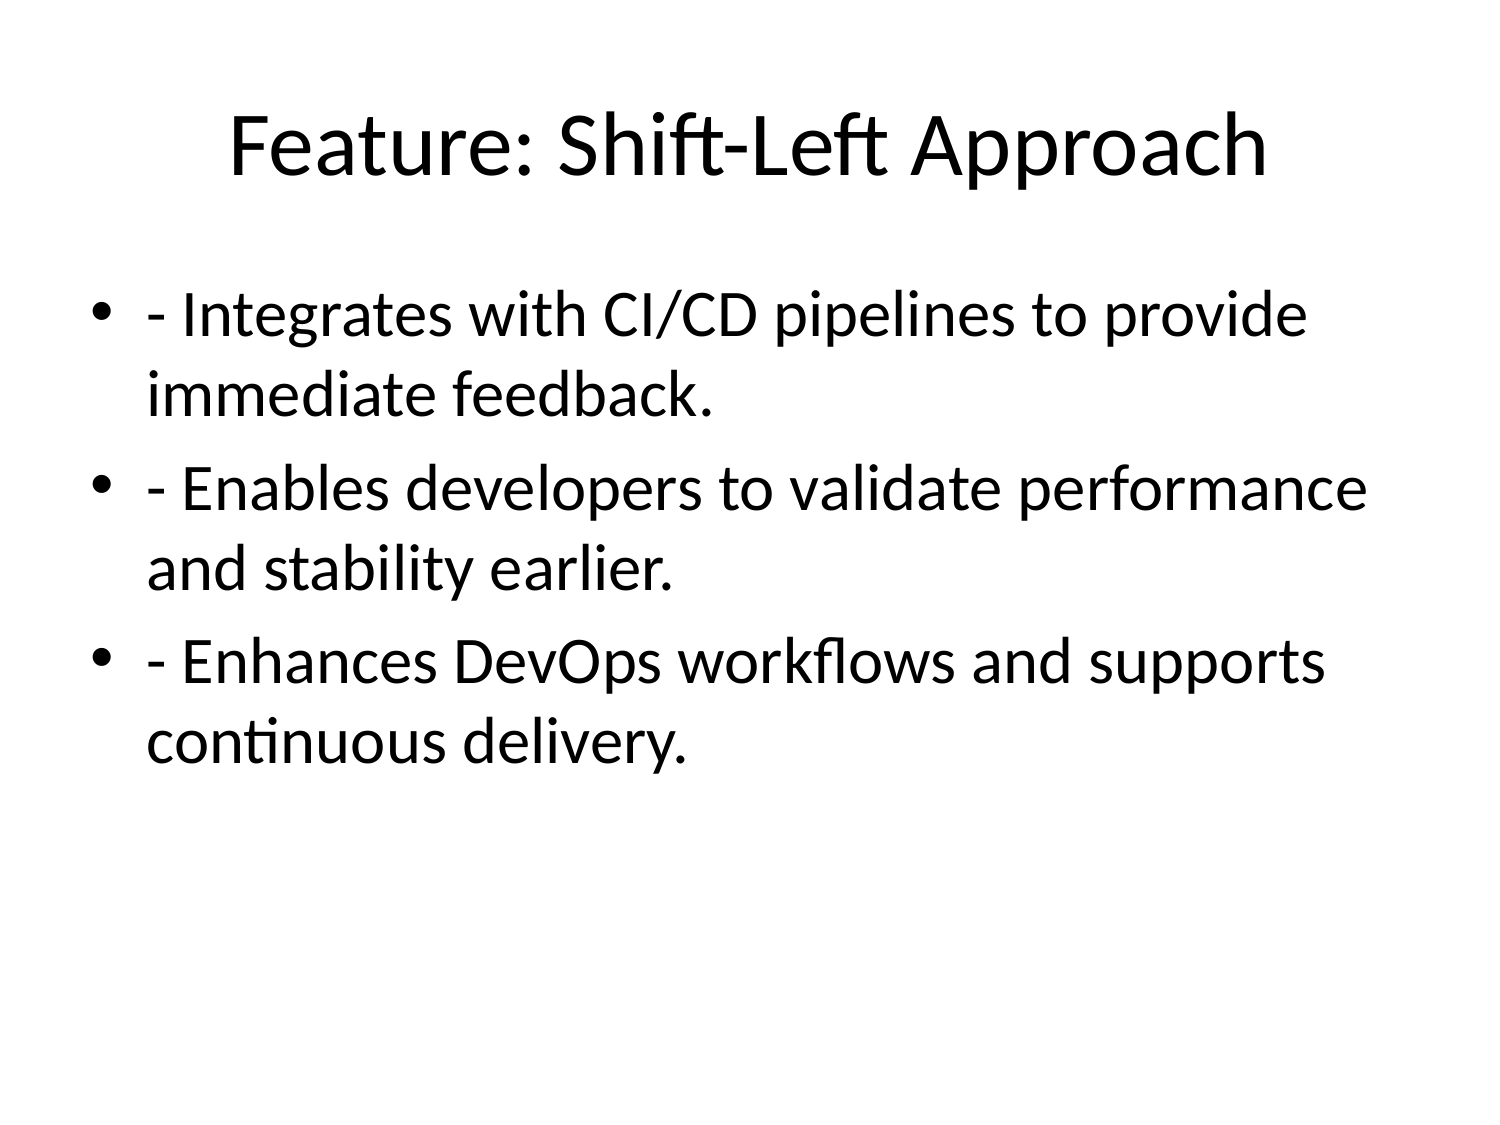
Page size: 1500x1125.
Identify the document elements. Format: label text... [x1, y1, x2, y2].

title Feature: Shift-Left Approach [75, 45, 1425, 233]
list - Integrates with CI/CD pipelines to provide immediate feedback. - Enables developers to validate performance and stability earlier. - Enhances DevOps workflows and supports continuous delivery. [75, 262, 1425, 1005]
